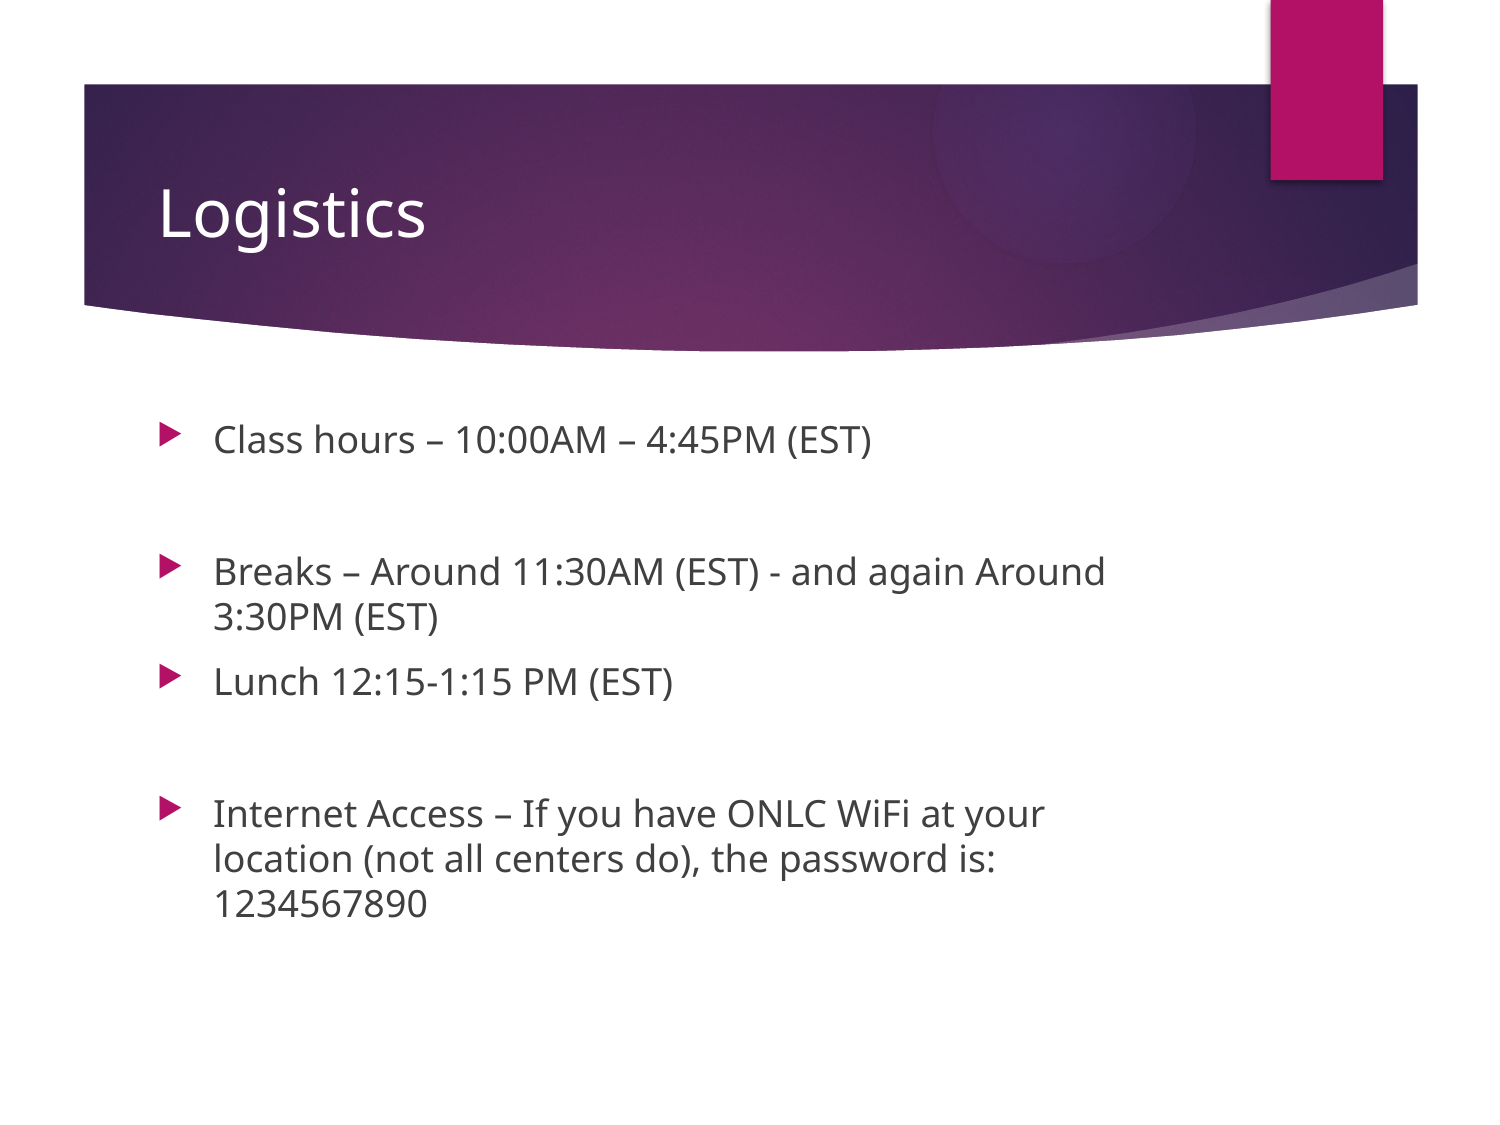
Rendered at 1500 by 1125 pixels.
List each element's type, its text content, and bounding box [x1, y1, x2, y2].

list Class hours – 10:00AM – 4:45PM (EST) Breaks – Around 11:30AM (EST) - and again Around 3:30PM (EST) Lunch 12:15-1:15 PM (EST) Internet Access – If you have ONLC WiFi at your location (not all centers do), the password is: 1234567890 [141, 408, 1183, 988]
title Logistics [142, 152, 1183, 269]
